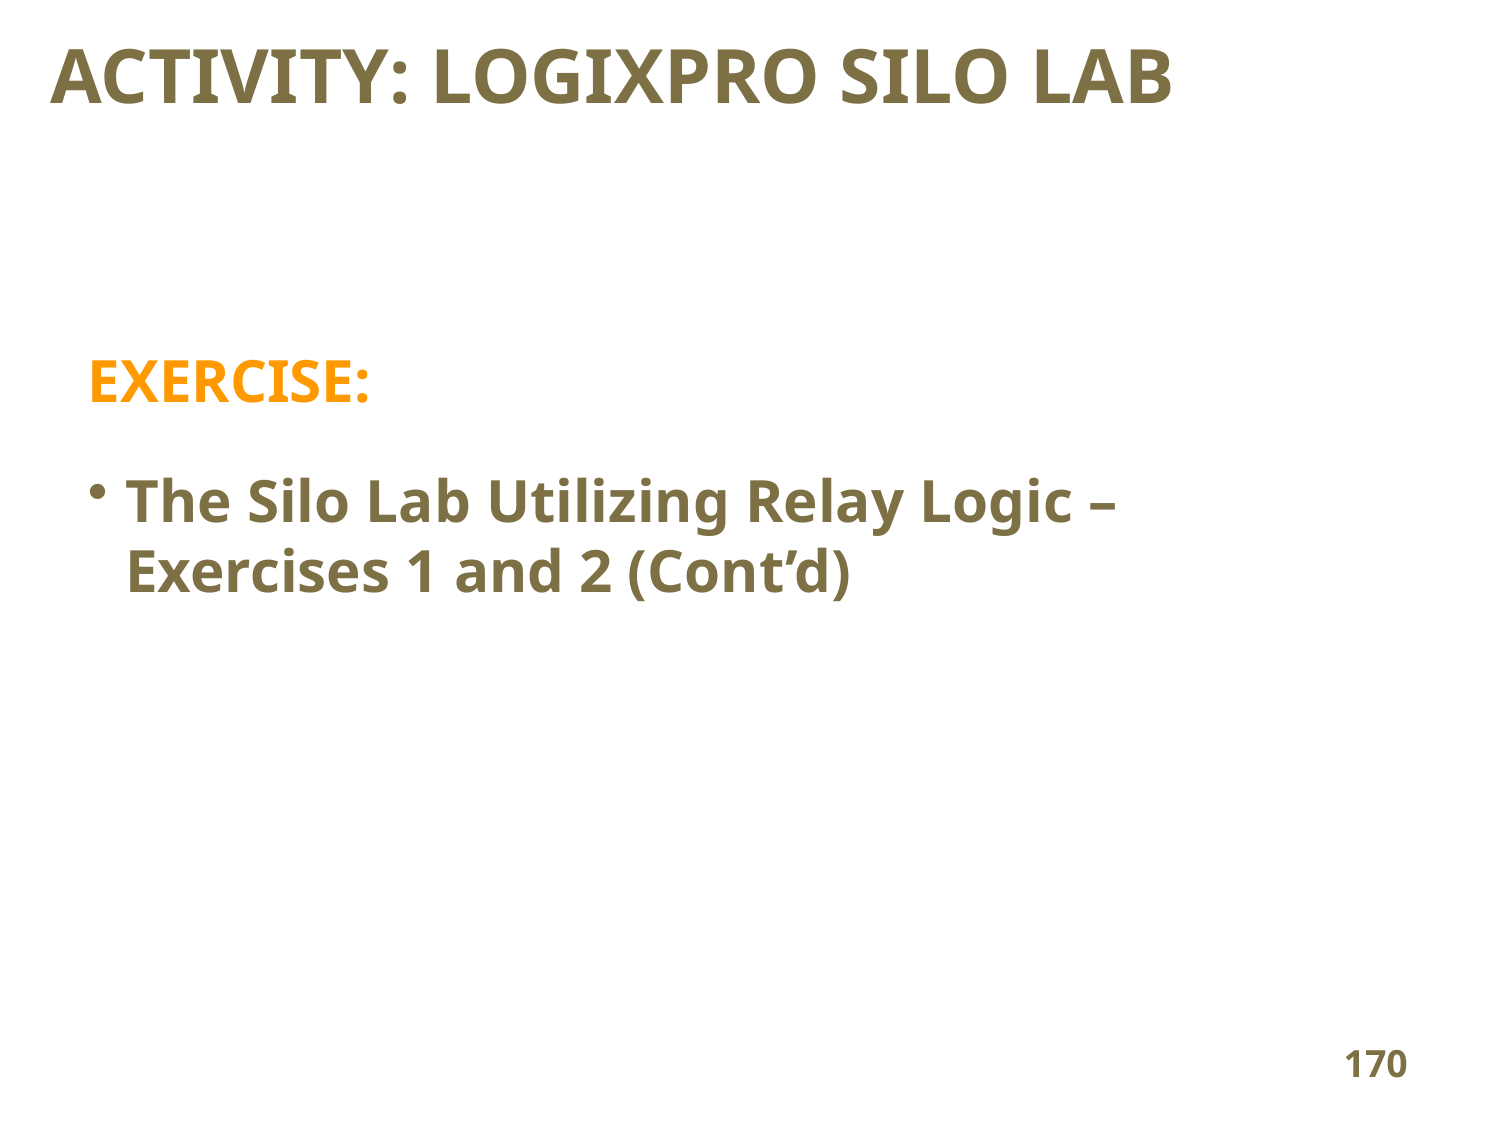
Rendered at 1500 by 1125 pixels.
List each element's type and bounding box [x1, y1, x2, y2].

list [72, 334, 1391, 991]
slide_number [1330, 1051, 1490, 1098]
title [37, 22, 1417, 135]
